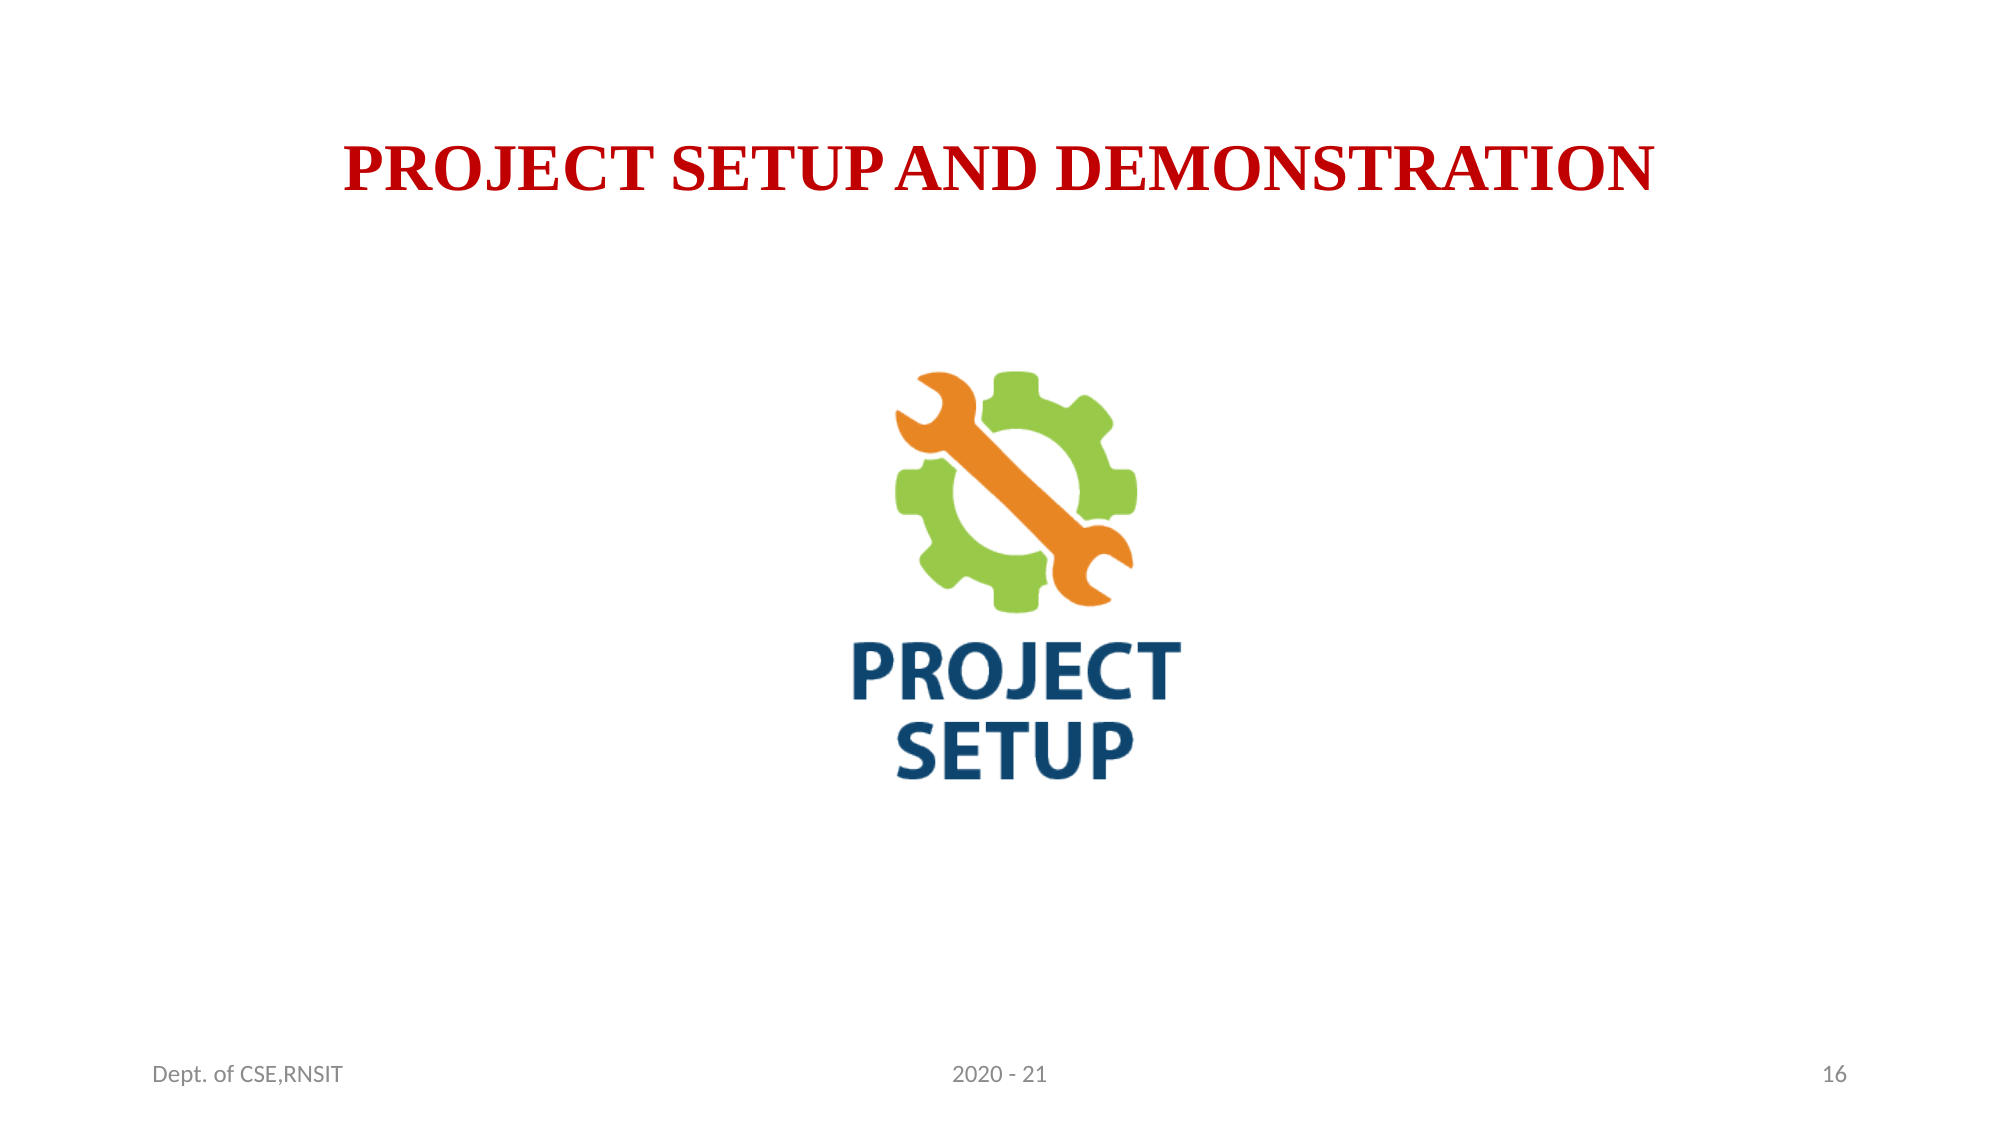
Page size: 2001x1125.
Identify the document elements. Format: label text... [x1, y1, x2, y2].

slide_number 16 [1412, 1042, 1863, 1103]
footer 2020 - 21 [662, 1042, 1338, 1103]
slide_number Dept. of CSE,RNSIT [137, 1042, 588, 1103]
picture [687, 168, 1313, 794]
title PROJECT SETUP AND DEMONSTRATION [137, 59, 1863, 278]
